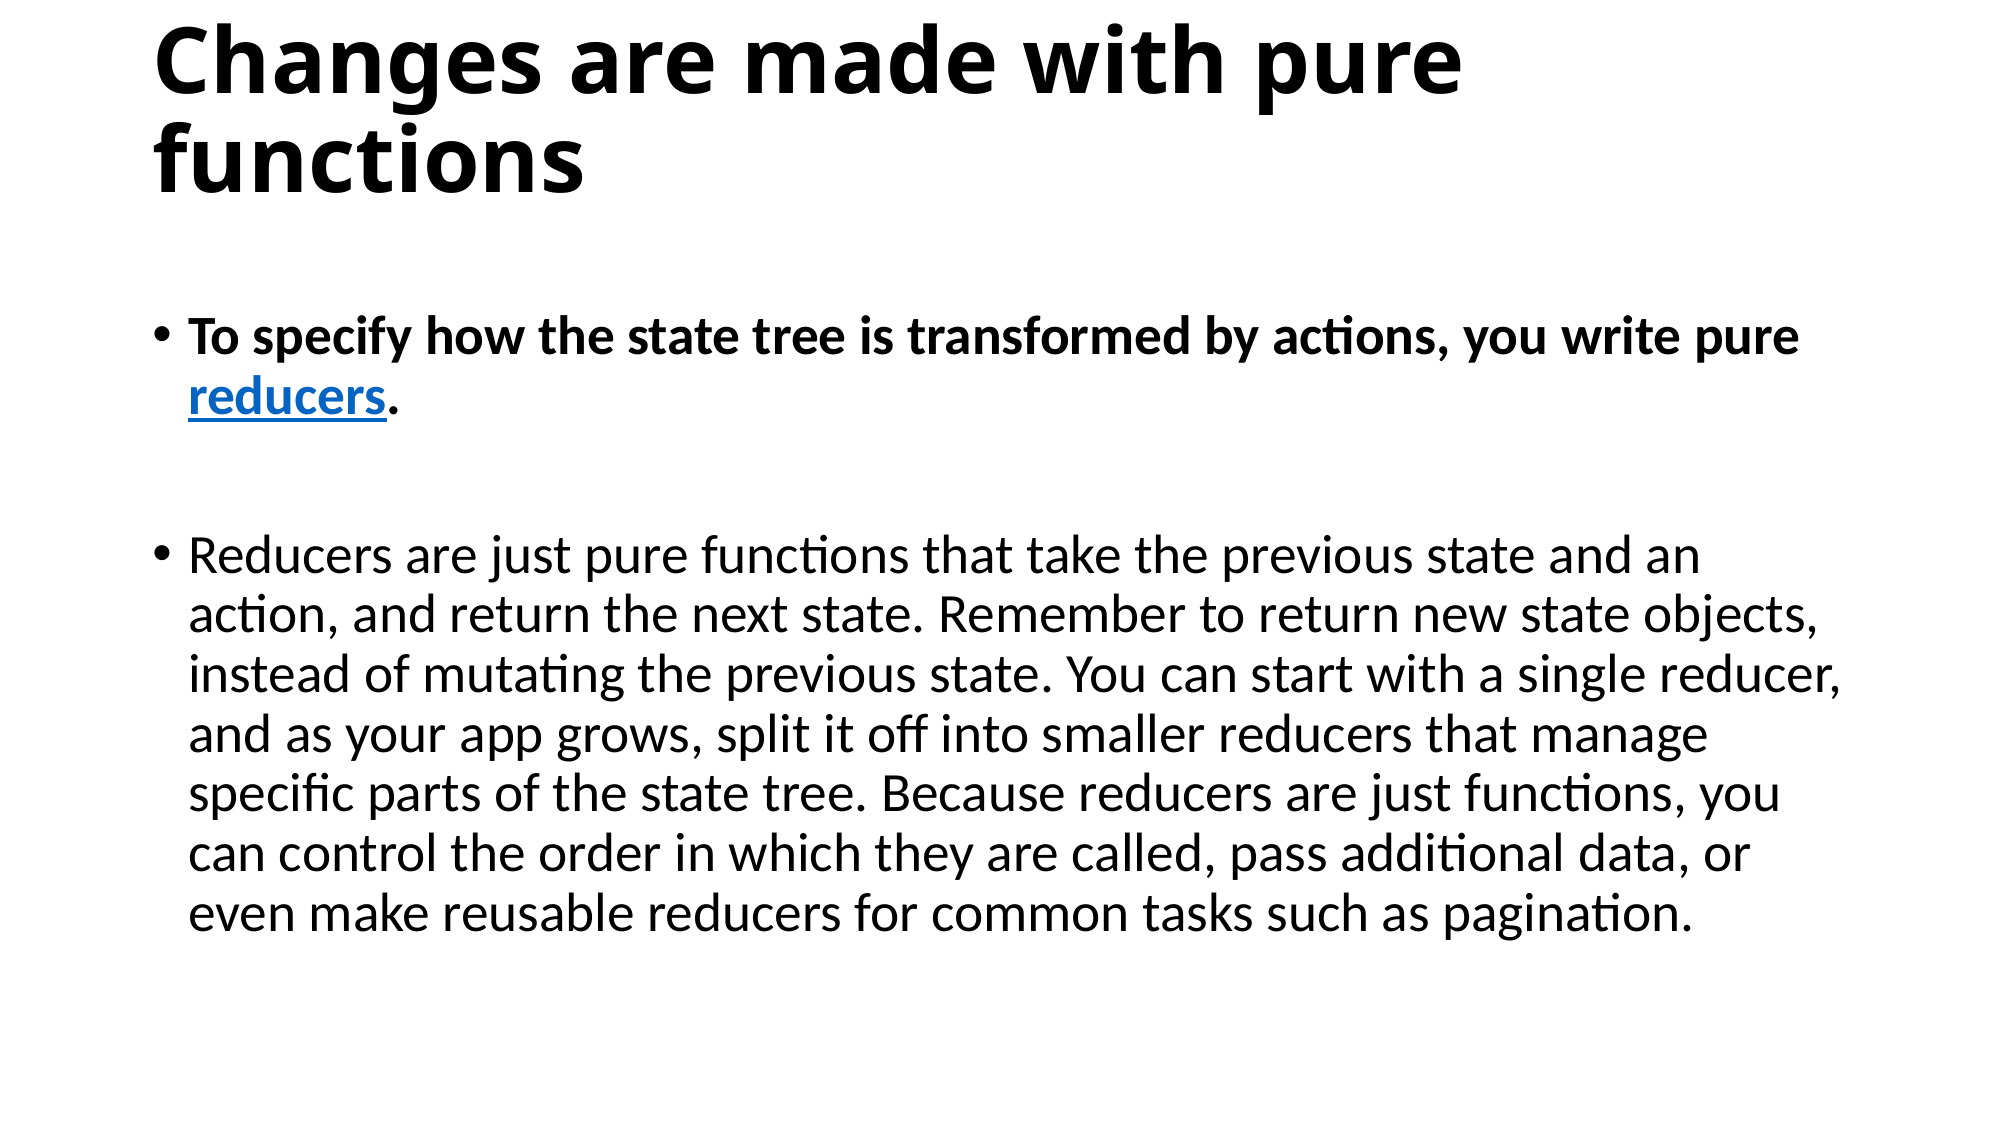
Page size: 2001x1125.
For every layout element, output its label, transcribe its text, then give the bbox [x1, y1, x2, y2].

title Changes are made with pure functions [137, 59, 1863, 278]
list To specify how the state tree is transformed by actions, you write pure reducers. Reducers are just pure functions that take the previous state and an action, and return the next state. Remember to return new state objects, instead of mutating the previous state. You can start with a single reducer, and as your app grows, split it off into smaller reducers that manage specific parts of the state tree. Because reducers are just functions, you can control the order in which they are called, pass additional data, or even make reusable reducers for common tasks such as pagination. [137, 299, 1863, 1014]
